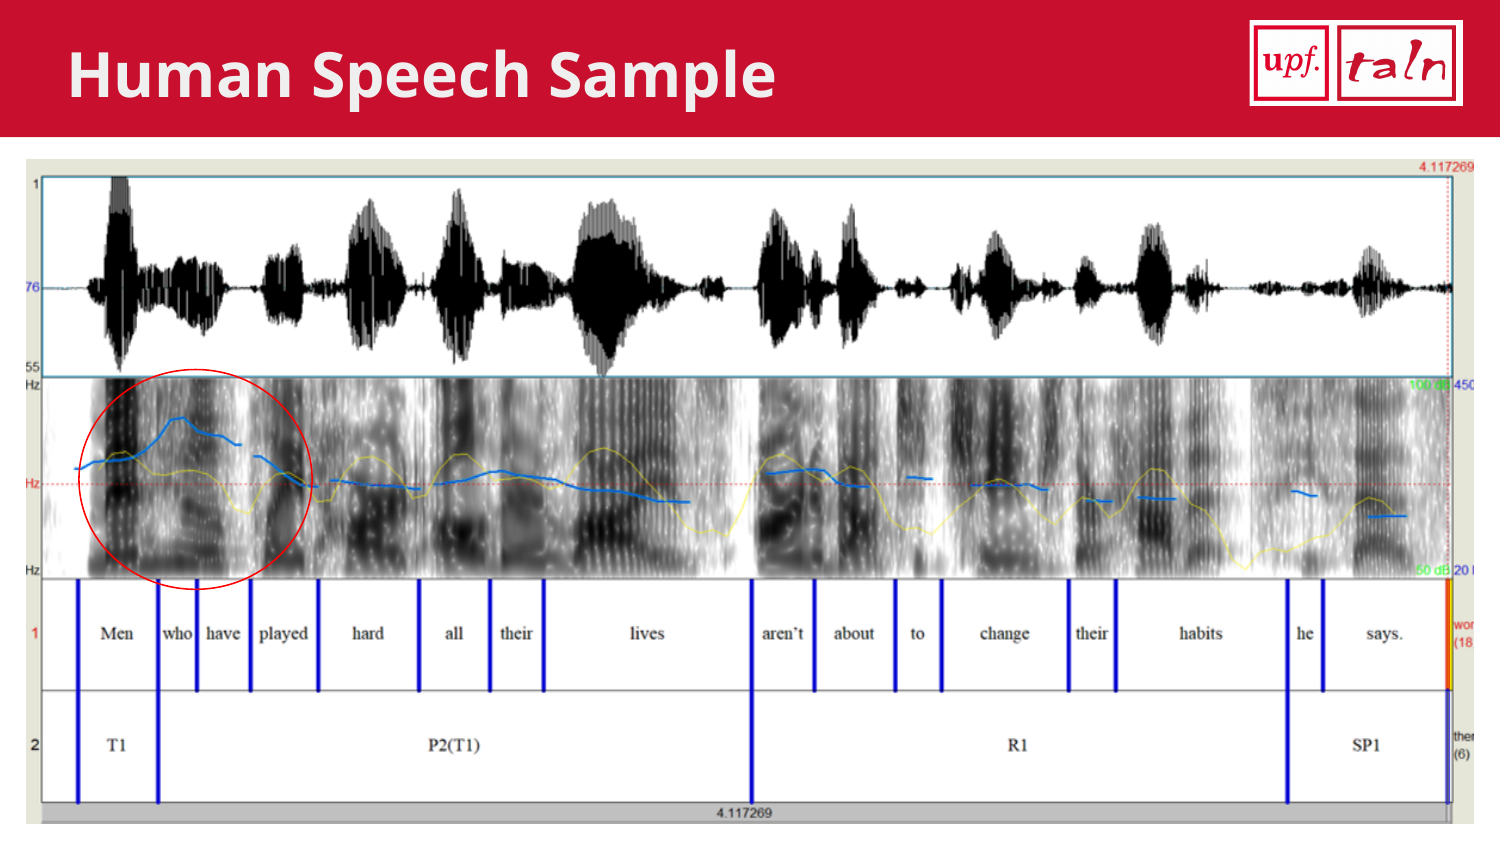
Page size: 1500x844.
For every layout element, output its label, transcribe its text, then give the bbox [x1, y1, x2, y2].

picture [25, 159, 1475, 824]
title Human Speech Sample [51, 20, 1148, 158]
picture [1249, 20, 1463, 106]
